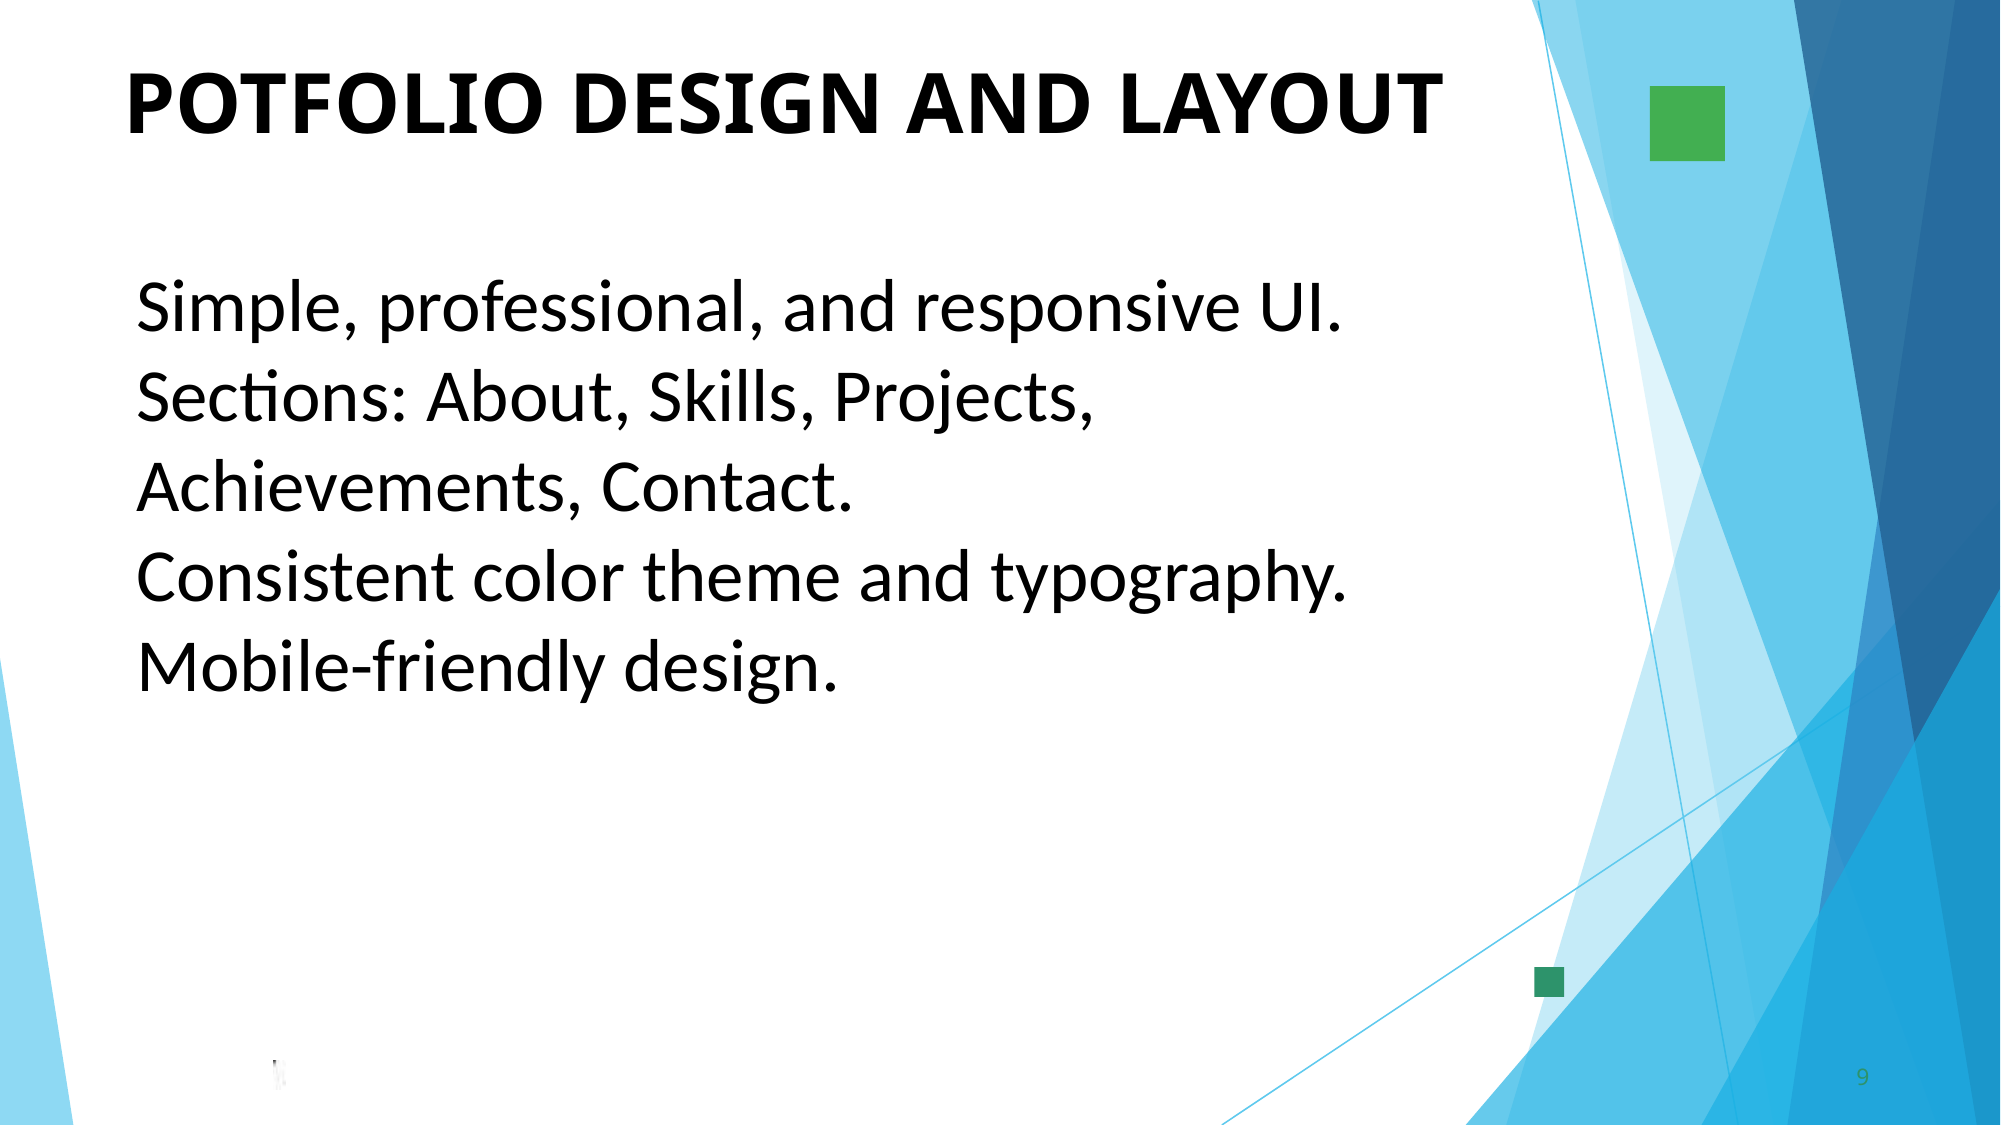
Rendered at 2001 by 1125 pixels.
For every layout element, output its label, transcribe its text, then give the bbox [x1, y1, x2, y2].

text_box [1849, 1061, 1888, 1095]
text_box Simple, professional, and responsive UI. Sections: About, Skills, Projects, Achievements, Contact. Consistent color theme and typography. Mobile-friendly design. [121, 248, 1448, 714]
text_box [1649, 86, 1725, 162]
text_box [1534, 967, 1565, 997]
text_box POTFOLIO DESIGN AND LAYOUT [121, 47, 1564, 150]
picture [273, 1060, 287, 1091]
